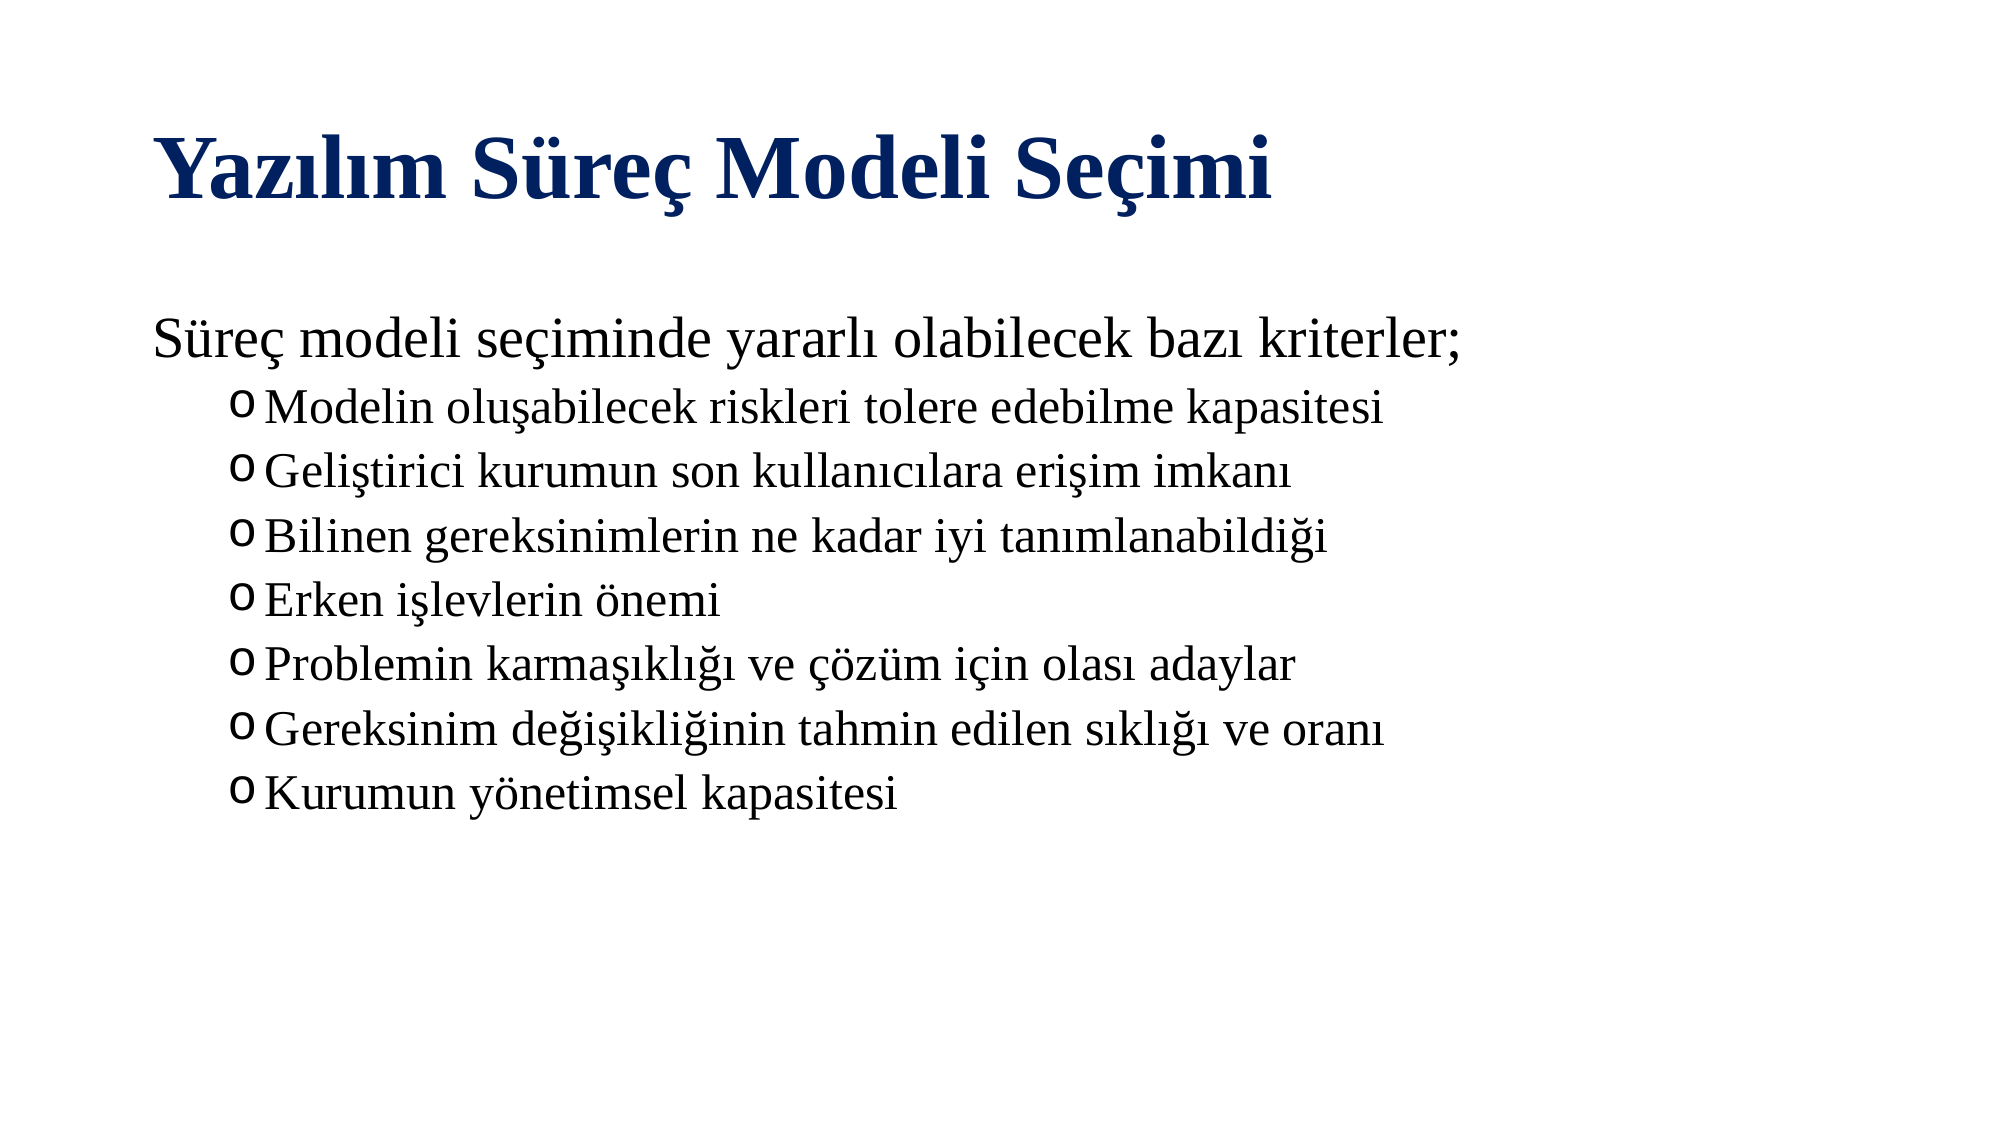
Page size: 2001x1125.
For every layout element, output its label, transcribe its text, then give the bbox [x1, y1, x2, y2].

title Yazılım Süreç Modeli Seçimi [137, 59, 1863, 278]
list Süreç modeli seçiminde yararlı olabilecek bazı kriterler; Modelin oluşabilecek riskleri tolere edebilme kapasitesi Geliştirici kurumun son kullanıcılara erişim imkanı Bilinen gereksinimlerin ne kadar iyi tanımlanabildiği Erken işlevlerin önemi Problemin karmaşıklığı ve çözüm için olası adaylar Gereksinim değişikliğinin tahmin edilen sıklığı ve oranı Kurumun yönetimsel kapasitesi [137, 299, 1863, 1014]
